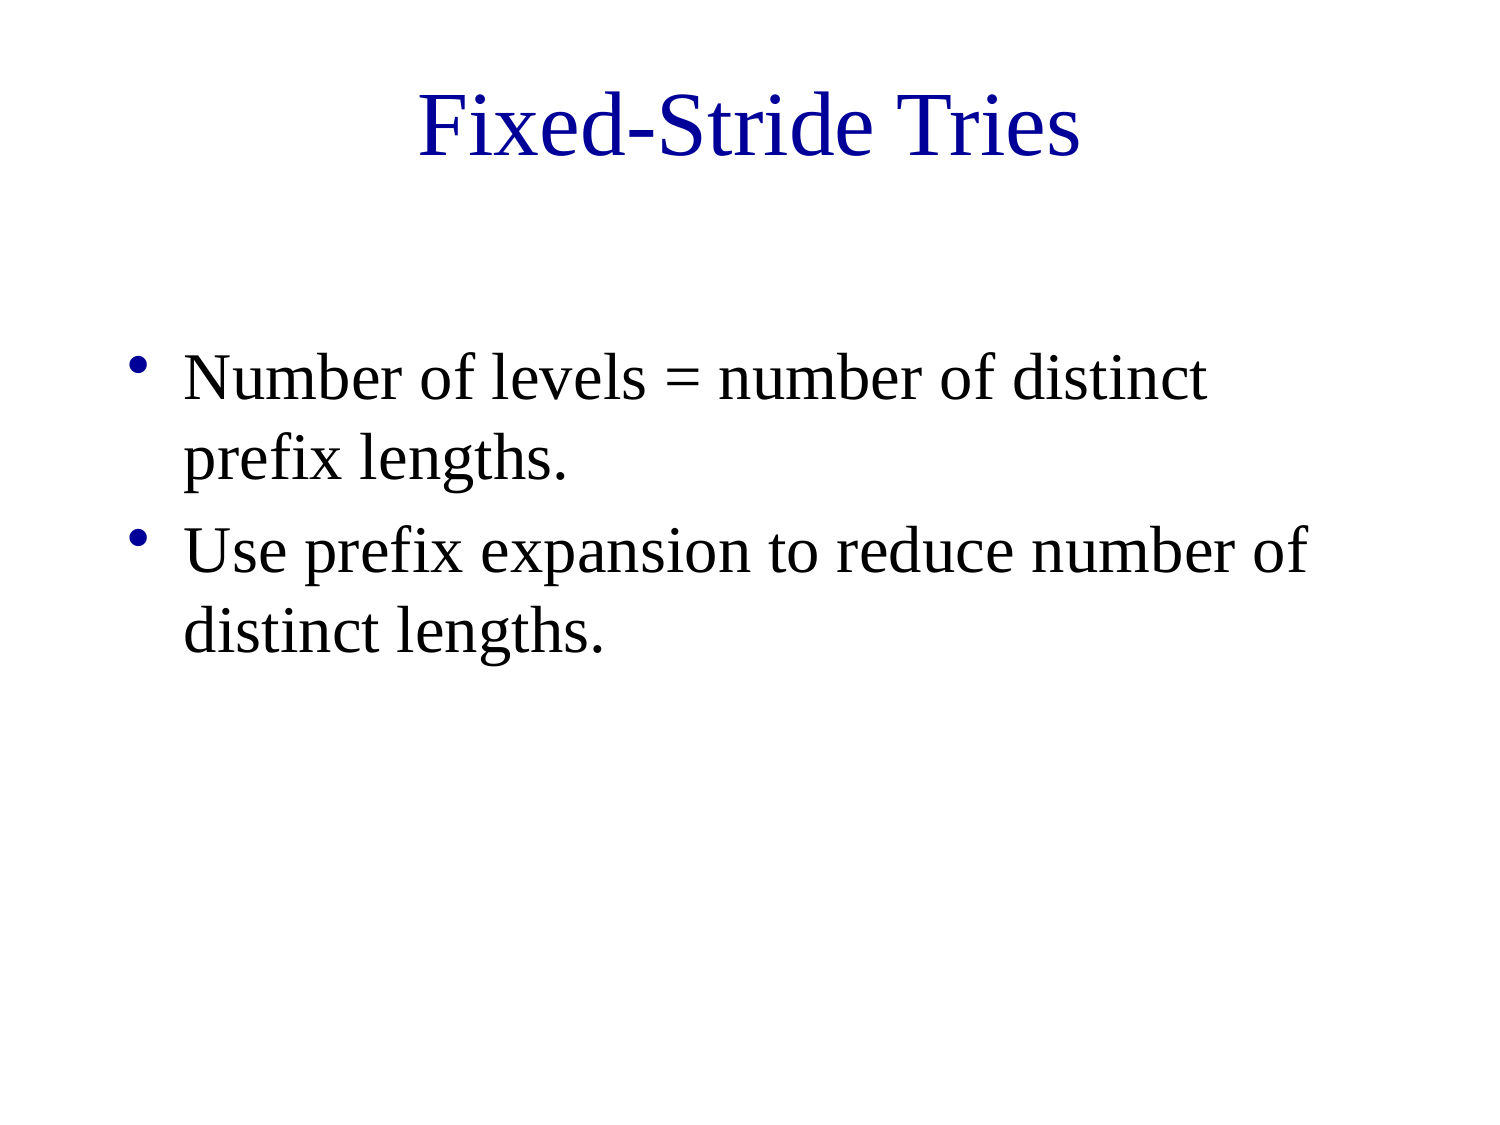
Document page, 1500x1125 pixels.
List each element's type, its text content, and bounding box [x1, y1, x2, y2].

title Fixed-Stride Tries [112, 24, 1388, 213]
list Number of levels = number of distinct prefix lengths. Use prefix expansion to reduce number of distinct lengths. [112, 324, 1388, 1000]
